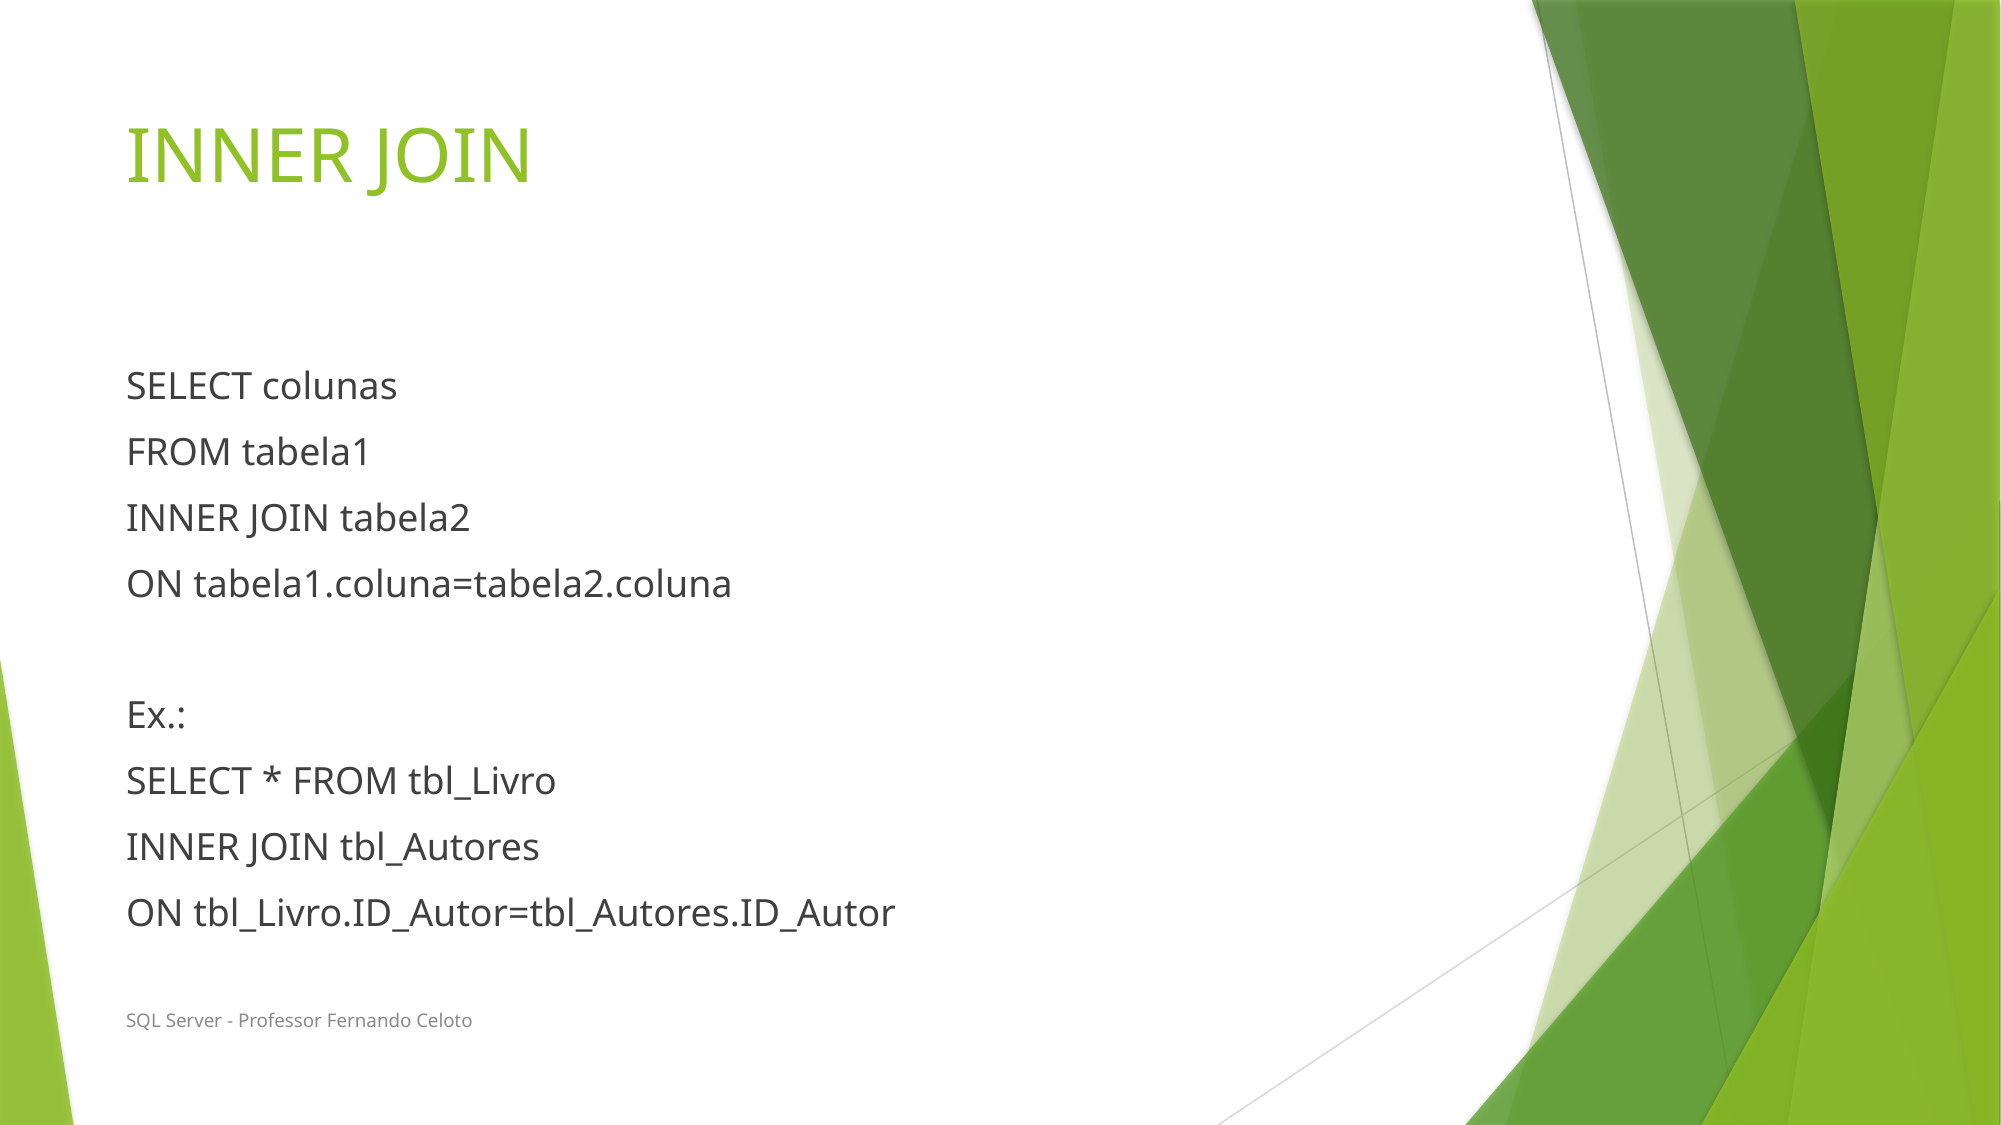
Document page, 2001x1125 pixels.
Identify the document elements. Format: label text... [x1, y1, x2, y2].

title INNER JOIN [111, 99, 1522, 317]
list SELECT colunas FROM tabela1 INNER JOIN tabela2 ON tabela1.coluna=tabela2.coluna Ex.: SELECT * FROM tbl_Livro INNER JOIN tbl_Autores ON tbl_Livro.ID_Autor=tbl_Autores.ID_Autor [111, 354, 1522, 992]
footer SQL Server - Professor Fernando Celoto [111, 991, 1145, 1051]
